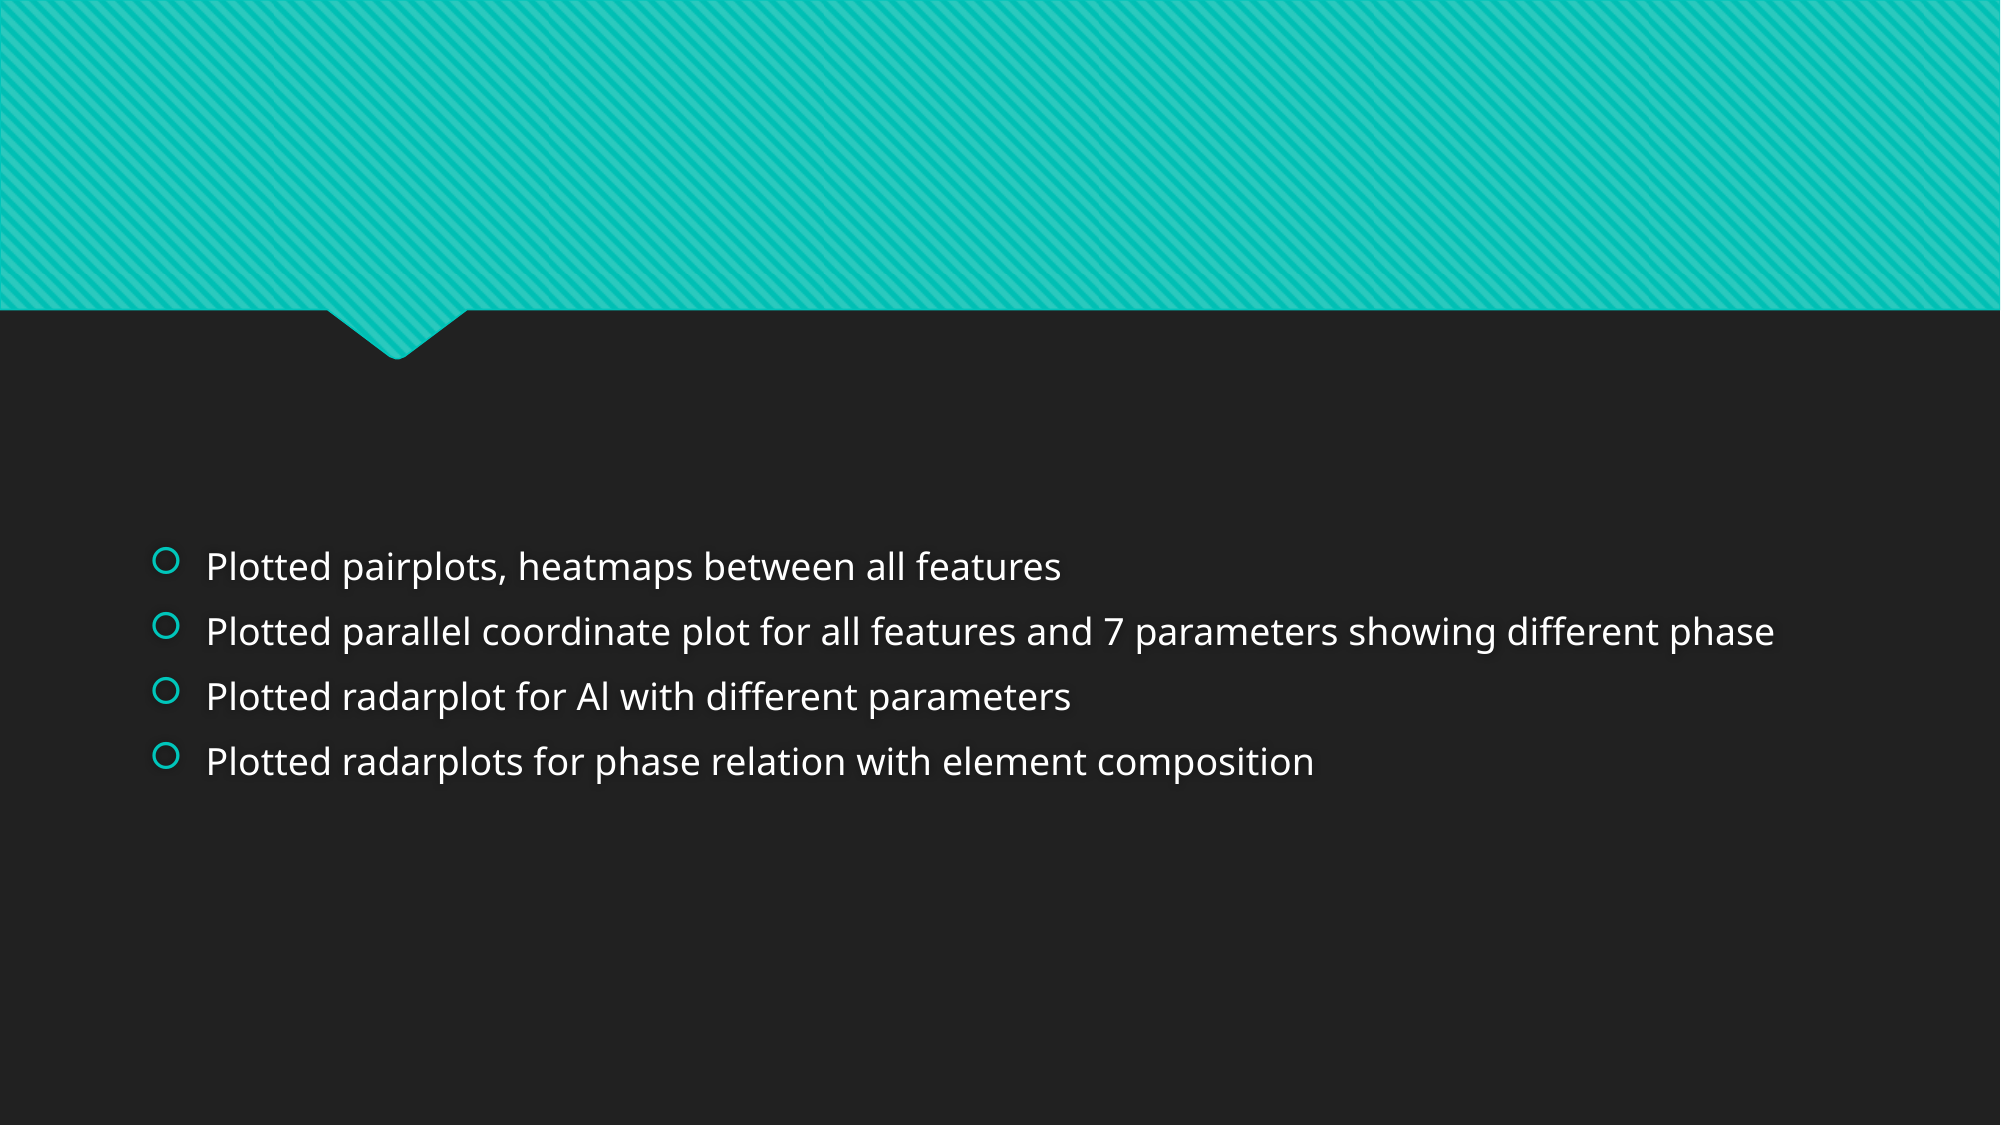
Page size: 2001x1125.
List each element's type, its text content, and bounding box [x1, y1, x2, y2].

title [132, 73, 1868, 233]
list Plotted pairplots, heatmaps between all features Plotted parallel coordinate plot for all features and 7 parameters showing different phase Plotted radarplot for Al with different parameters Plotted radarplots for phase relation with element composition [134, 364, 1866, 962]
